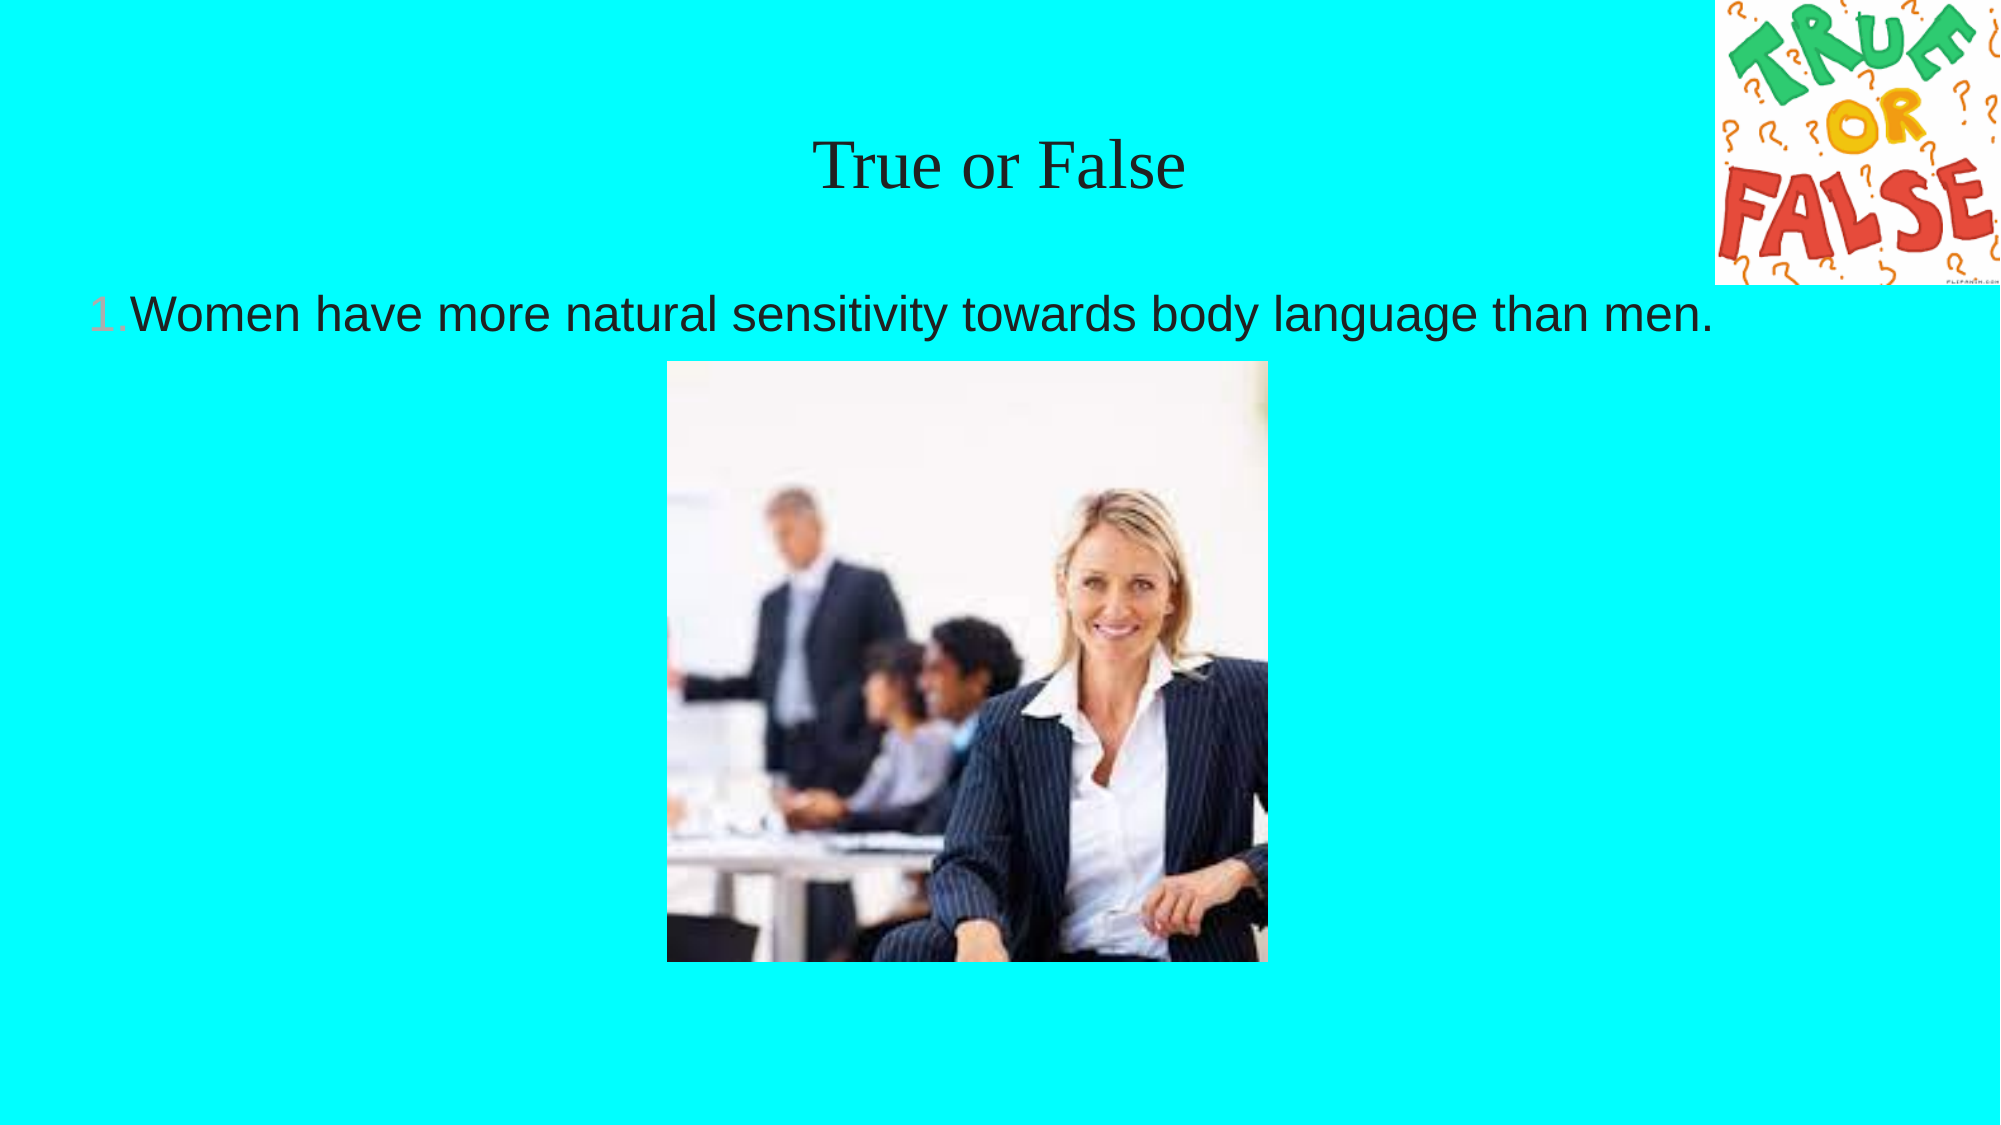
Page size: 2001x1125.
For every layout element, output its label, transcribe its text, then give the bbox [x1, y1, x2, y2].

picture [1715, 0, 2000, 285]
list 1.Women have more natural sensitivity towards body language than men. [68, 252, 1932, 1000]
picture [667, 361, 1268, 962]
title True or False [68, 97, 1710, 223]
